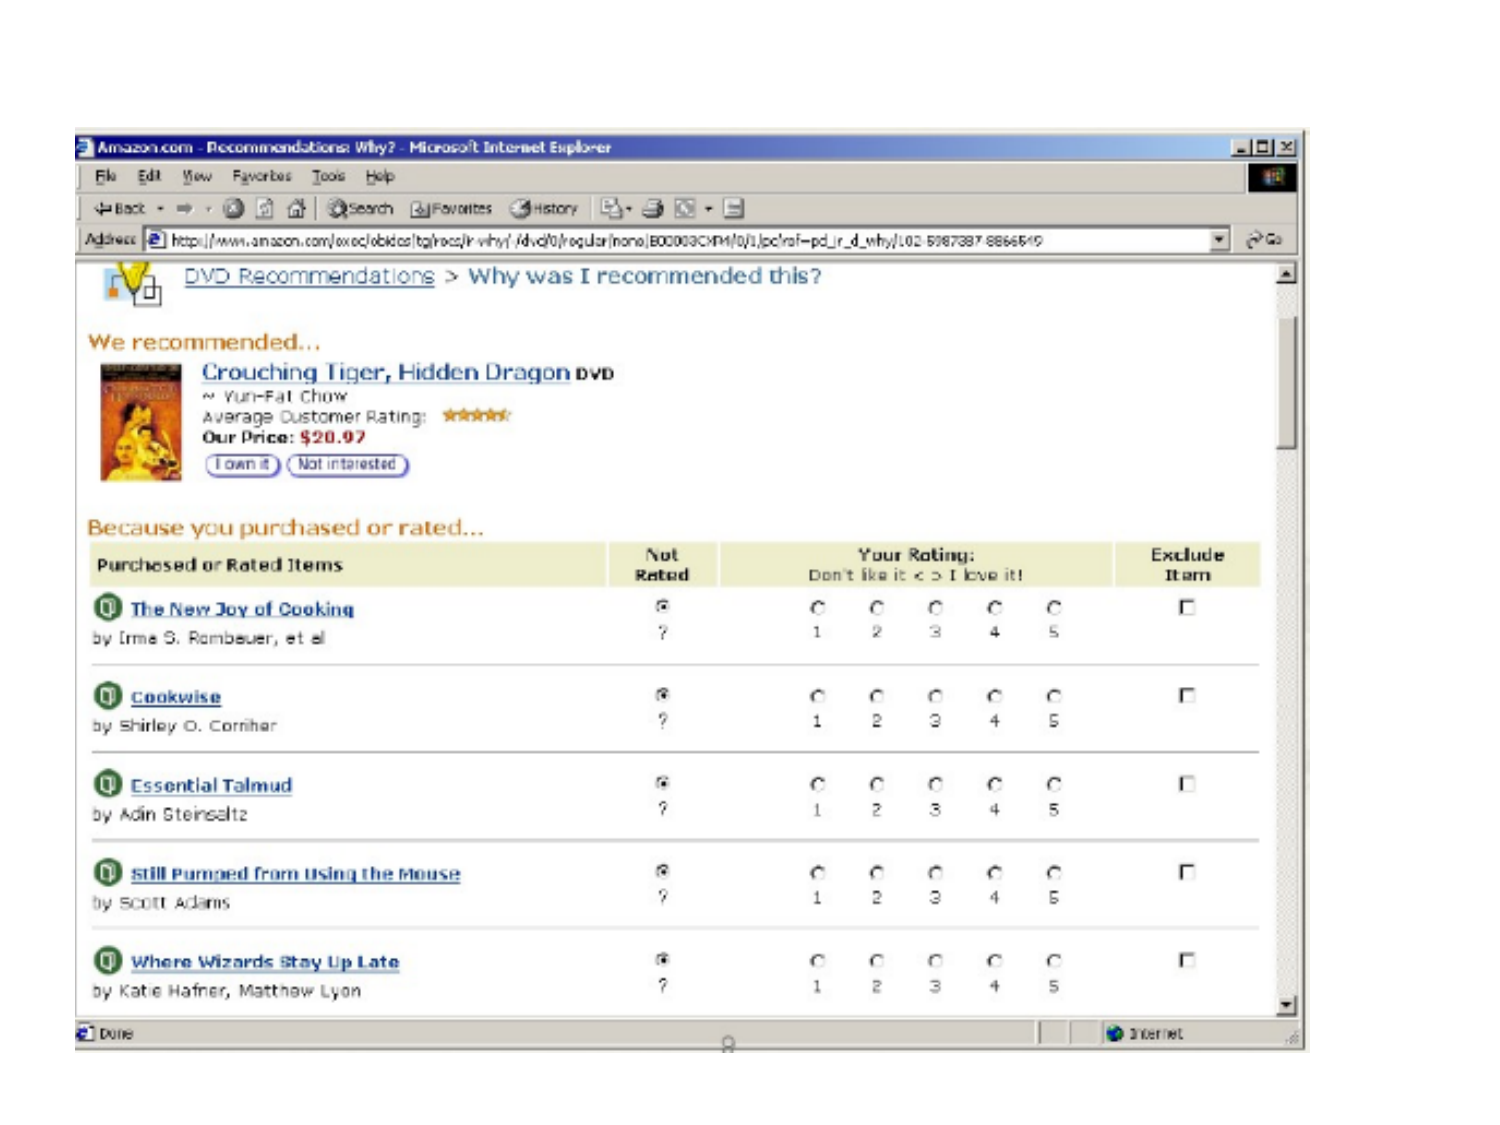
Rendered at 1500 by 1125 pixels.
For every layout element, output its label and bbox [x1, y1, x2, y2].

list [74, 127, 1310, 1053]
